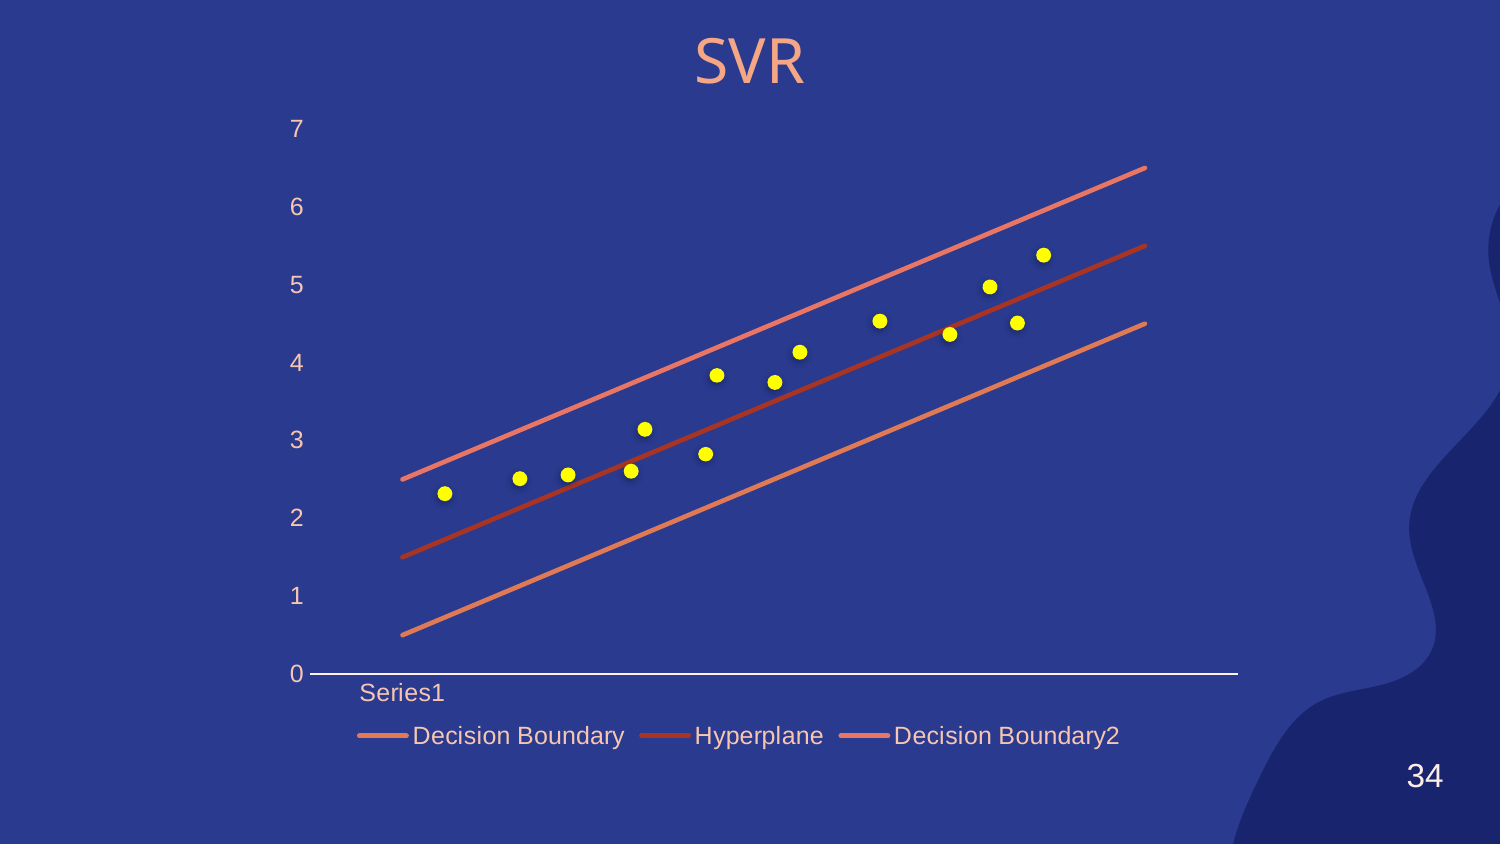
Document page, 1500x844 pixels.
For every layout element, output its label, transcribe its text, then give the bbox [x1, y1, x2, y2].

chart [239, 107, 1241, 756]
text_box SVR [77, 6, 1423, 131]
text_box 34 [1391, 746, 1468, 802]
